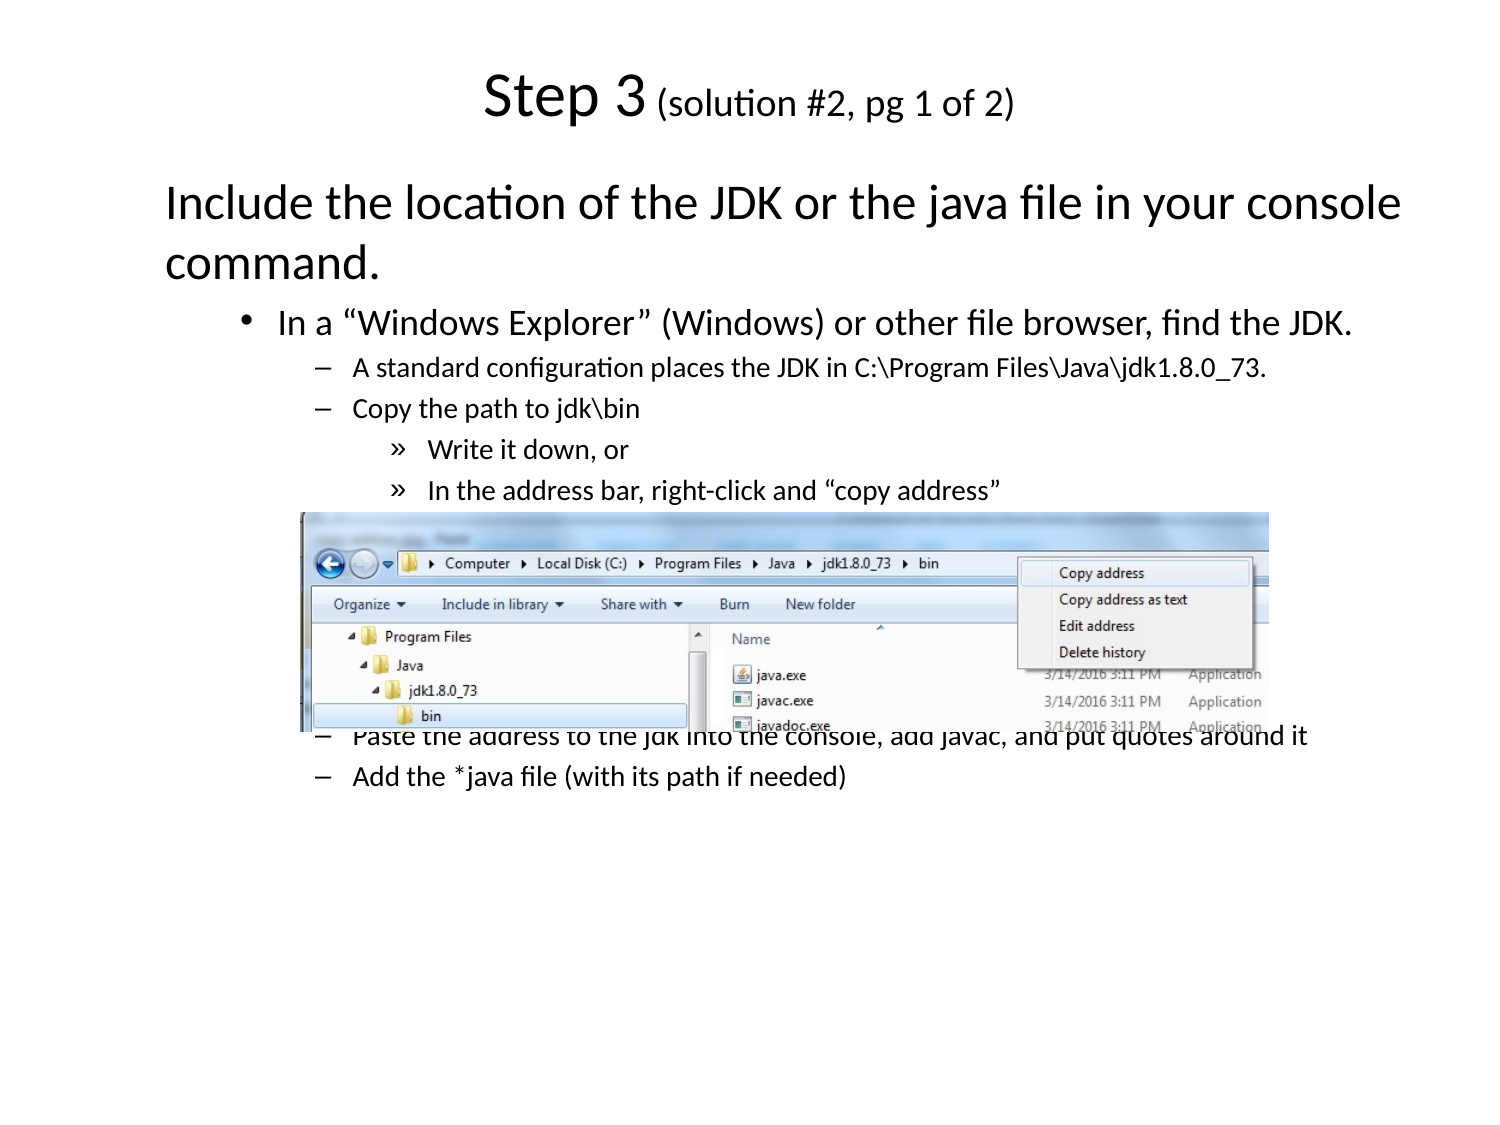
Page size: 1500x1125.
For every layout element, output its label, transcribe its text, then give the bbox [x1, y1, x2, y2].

list Include the location of the JDK or the java file in your console command. In a “Windows Explorer” (Windows) or other file browser, find the JDK. A standard configuration places the JDK in C:\Program Files\Java\jdk1.8.0_73. Copy the path to jdk\bin Write it down, or In the address bar, right-click and “copy address” Paste the address to the jdk into the console, add javac, and put quotes around it Add the *java file (with its path if needed) [75, 162, 1425, 993]
picture [299, 512, 1269, 733]
title Step 3 (solution #2, pg 1 of 2) [75, 45, 1425, 138]
